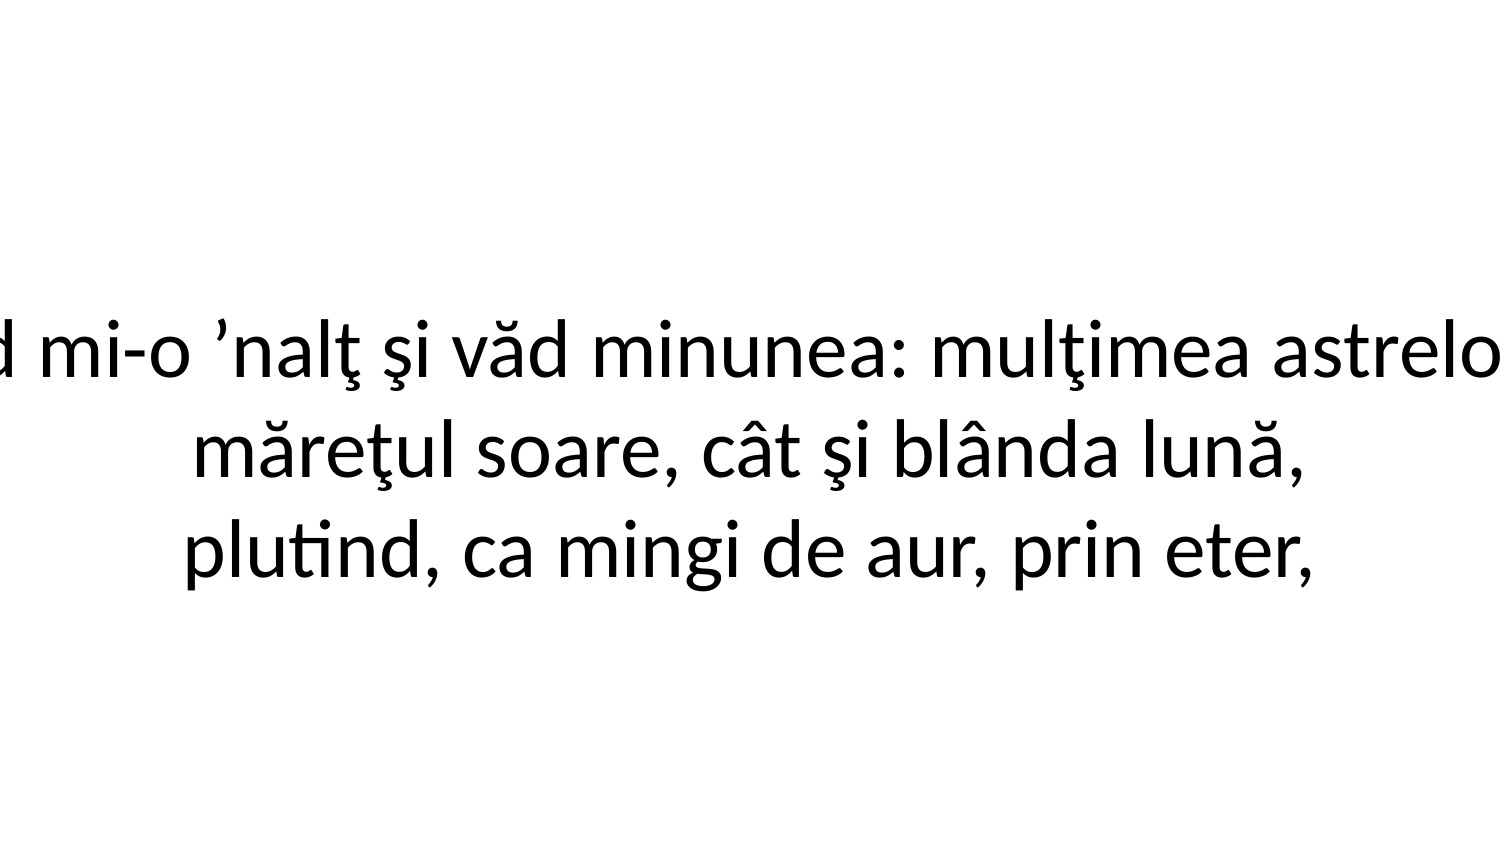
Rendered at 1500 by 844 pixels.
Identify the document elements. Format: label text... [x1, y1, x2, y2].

text_box 2. Privirea când mi-o ʼnalţ şi văd minunea: mulţimea astrelor lucind pe cer, măreţul soare, cât şi blânda lună, plutind, ca mingi de aur, prin eter, [0, 242, 1500, 602]
